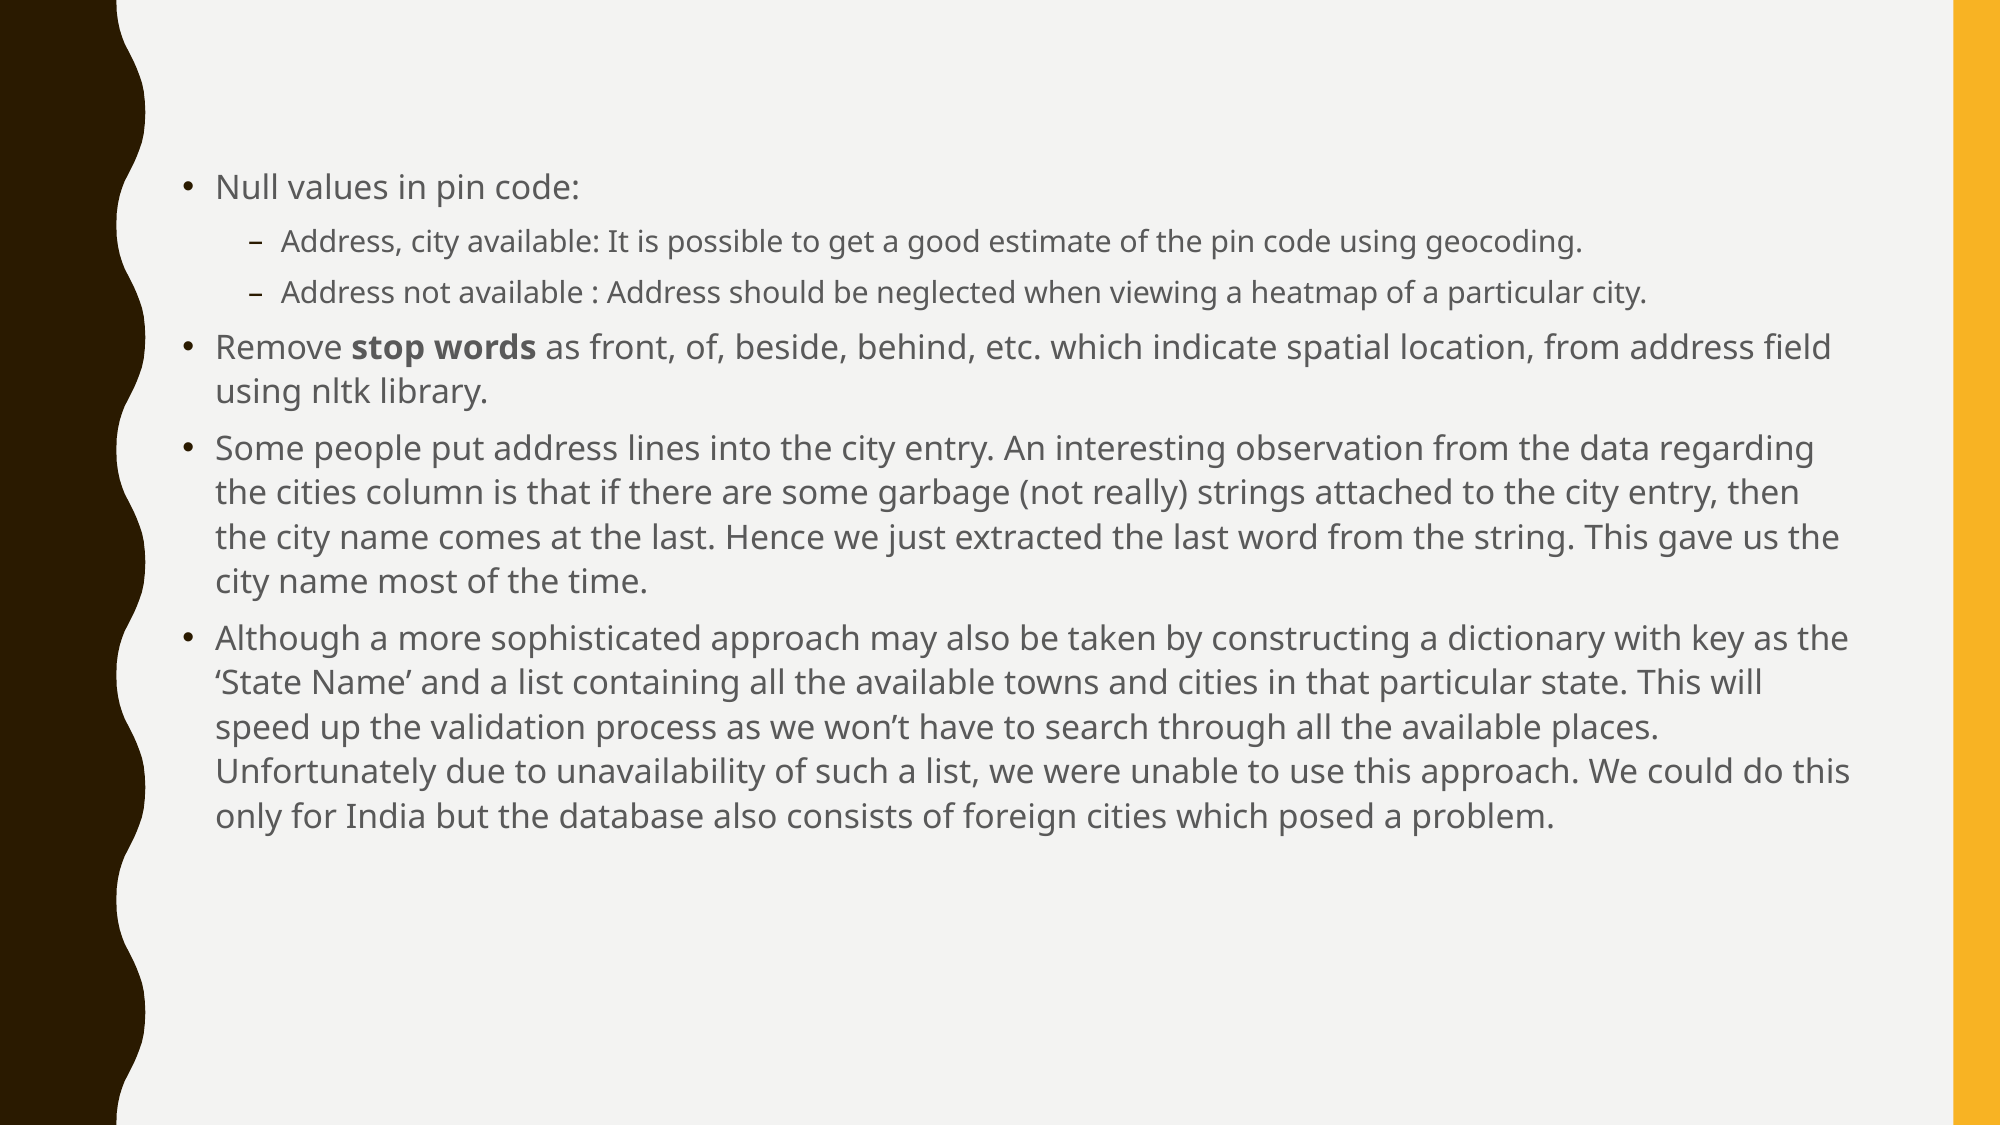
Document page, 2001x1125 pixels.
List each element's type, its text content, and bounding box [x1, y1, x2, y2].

list Null values in pin code: Address, city available: It is possible to get a good estimate of the pin code using geocoding. Address not available : Address should be neglected when viewing a heatmap of a particular city. Remove stop words as front, of, beside, behind, etc. which indicate spatial location, from address field using nltk library. Some people put address lines into the city entry. An interesting observation from the data regarding the cities column is that if there are some garbage (not really) strings attached to the city entry, then the city name comes at the last. Hence we just extracted the last word from the string. This gave us the city name most of the time. Although a more sophisticated approach may also be taken by constructing a dictionary with key as the ‘State Name’ and a list containing all the available towns and cities in that particular state. This will speed up the validation process as we won’t have to search through all the available places. Unfortunately due to unavailability of such a list, we were unable to use this approach. We could do this only for India but the database also consists of foreign cities which posed a problem. [167, 154, 1873, 1066]
